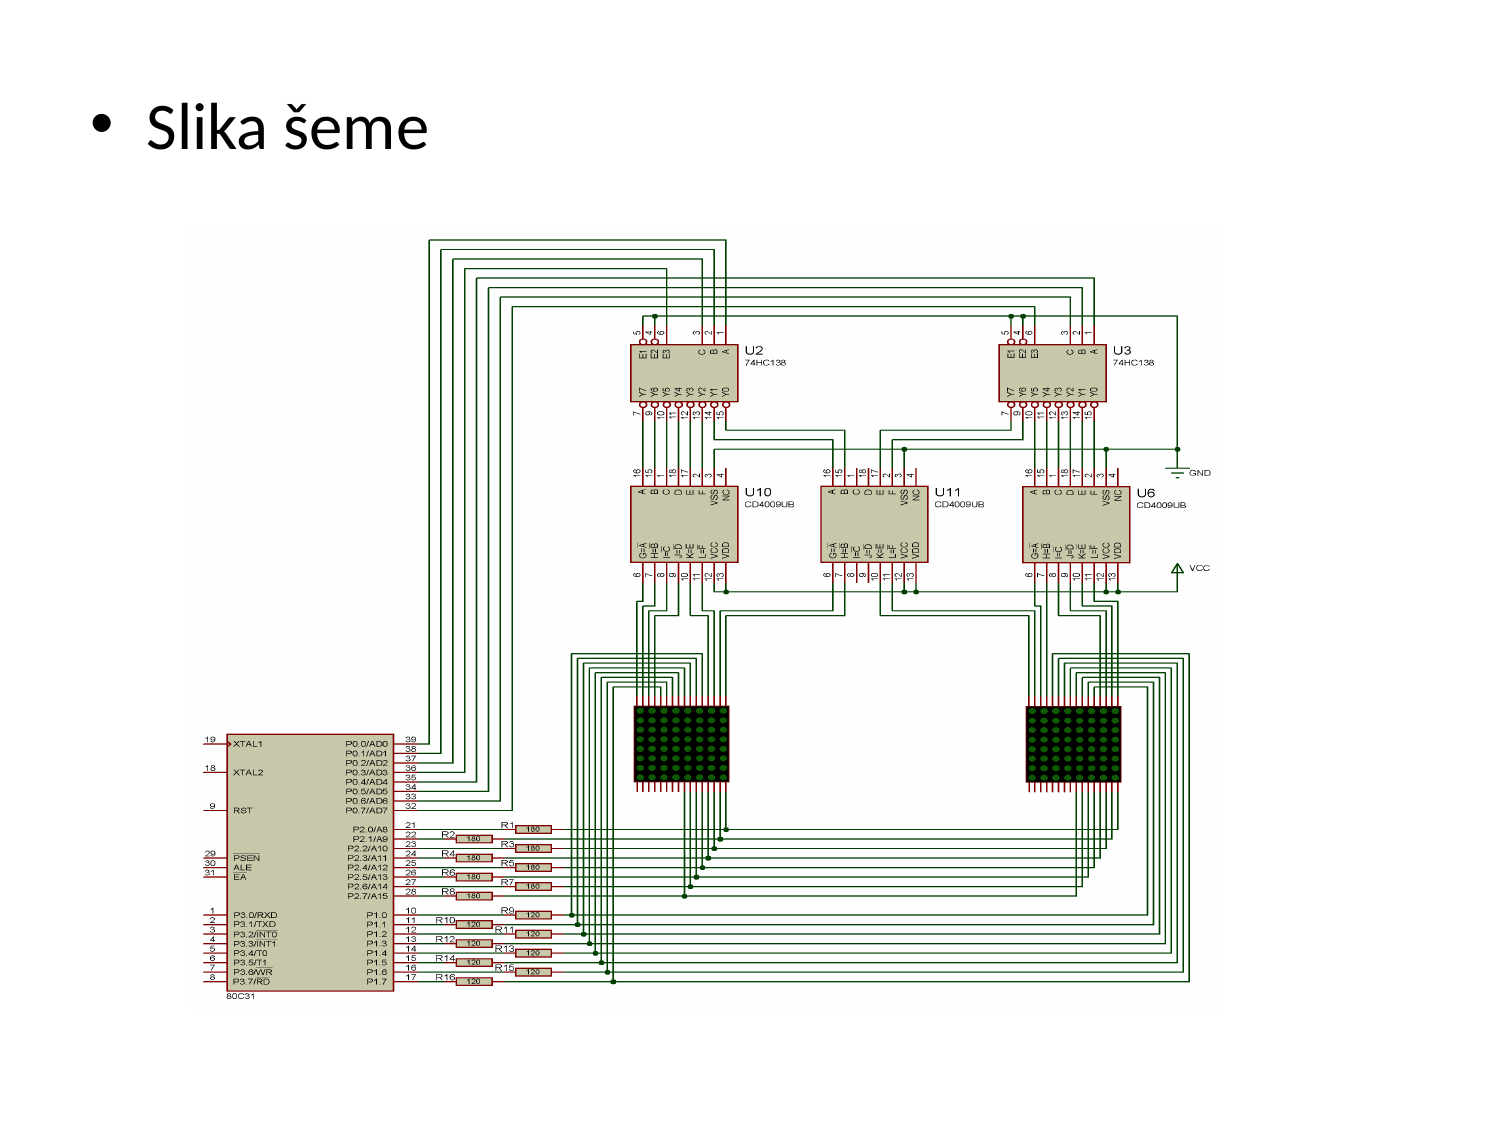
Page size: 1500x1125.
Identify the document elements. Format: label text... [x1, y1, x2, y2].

picture [187, 224, 1223, 1011]
list Slika šeme [75, 75, 1425, 1005]
